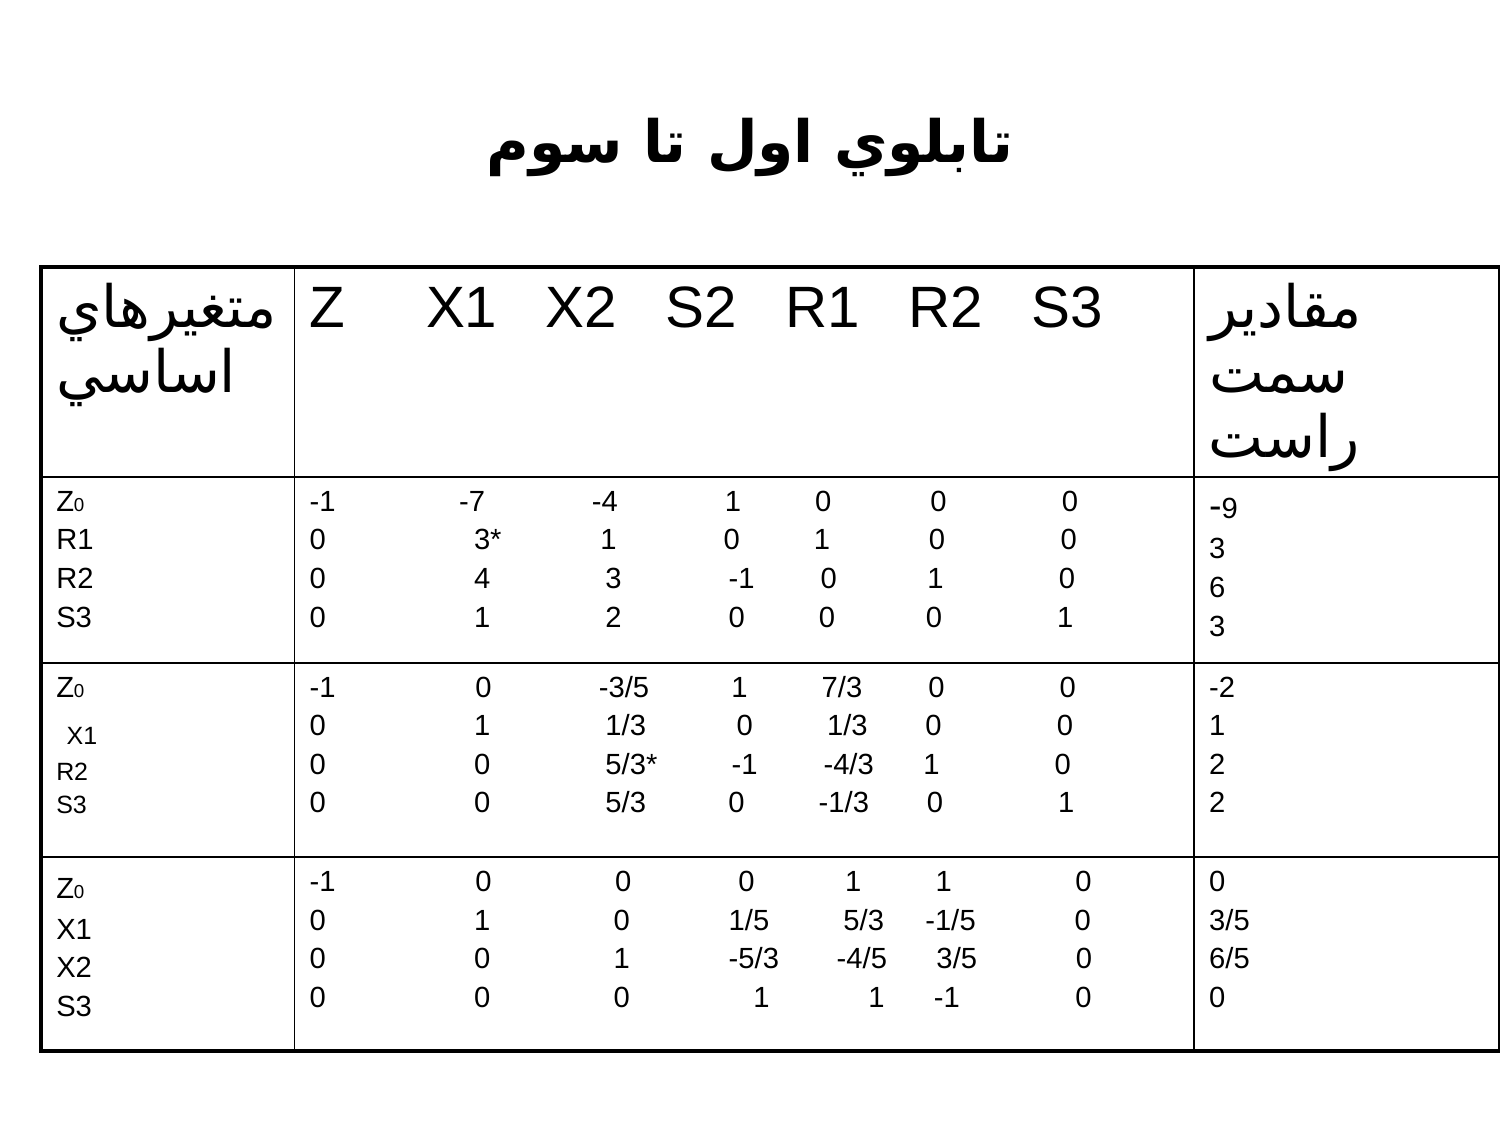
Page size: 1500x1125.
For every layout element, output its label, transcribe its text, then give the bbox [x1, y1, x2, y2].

table_cell -2 1 2 2 [1195, 664, 1498, 856]
table_cell 0 3/5 6/5 0 [1195, 858, 1498, 1049]
title تابلوي اول تا سوم [75, 45, 1425, 233]
table_header Z X1 X2 S2 R1 R2 S3 [295, 269, 1193, 476]
table_cell Z0 R1 R2 S3 [43, 478, 294, 662]
table_cell Z0 X1 X2 S3 [43, 858, 294, 1049]
table_header متغيرهاي اساسي [43, 269, 294, 476]
table_cell -1 -7 -4 1 0 0 0 0 3* 1 0 1 0 0 0 4 3 -1 0 1 0 0 1 2 0 0 0 1 [295, 478, 1193, 662]
table_cell -9 3 6 3 [1195, 478, 1498, 662]
table_cell -1 0 0 0 1 1 0 0 1 0 1/5 5/3 -1/5 0 0 0 1 -5/3 -4/5 3/5 0 0 0 0 1 1 -1 0 [295, 858, 1193, 1049]
table_cell Z0 X1 R2 S3 [43, 664, 294, 856]
table_cell -1 0 -3/5 1 7/3 0 0 0 1 1/3 0 1/3 0 0 0 0 5/3* -1 -4/3 1 0 0 0 5/3 0 -1/3 0 1 [295, 664, 1193, 856]
table_header مقادير سمت راست [1195, 269, 1498, 476]
